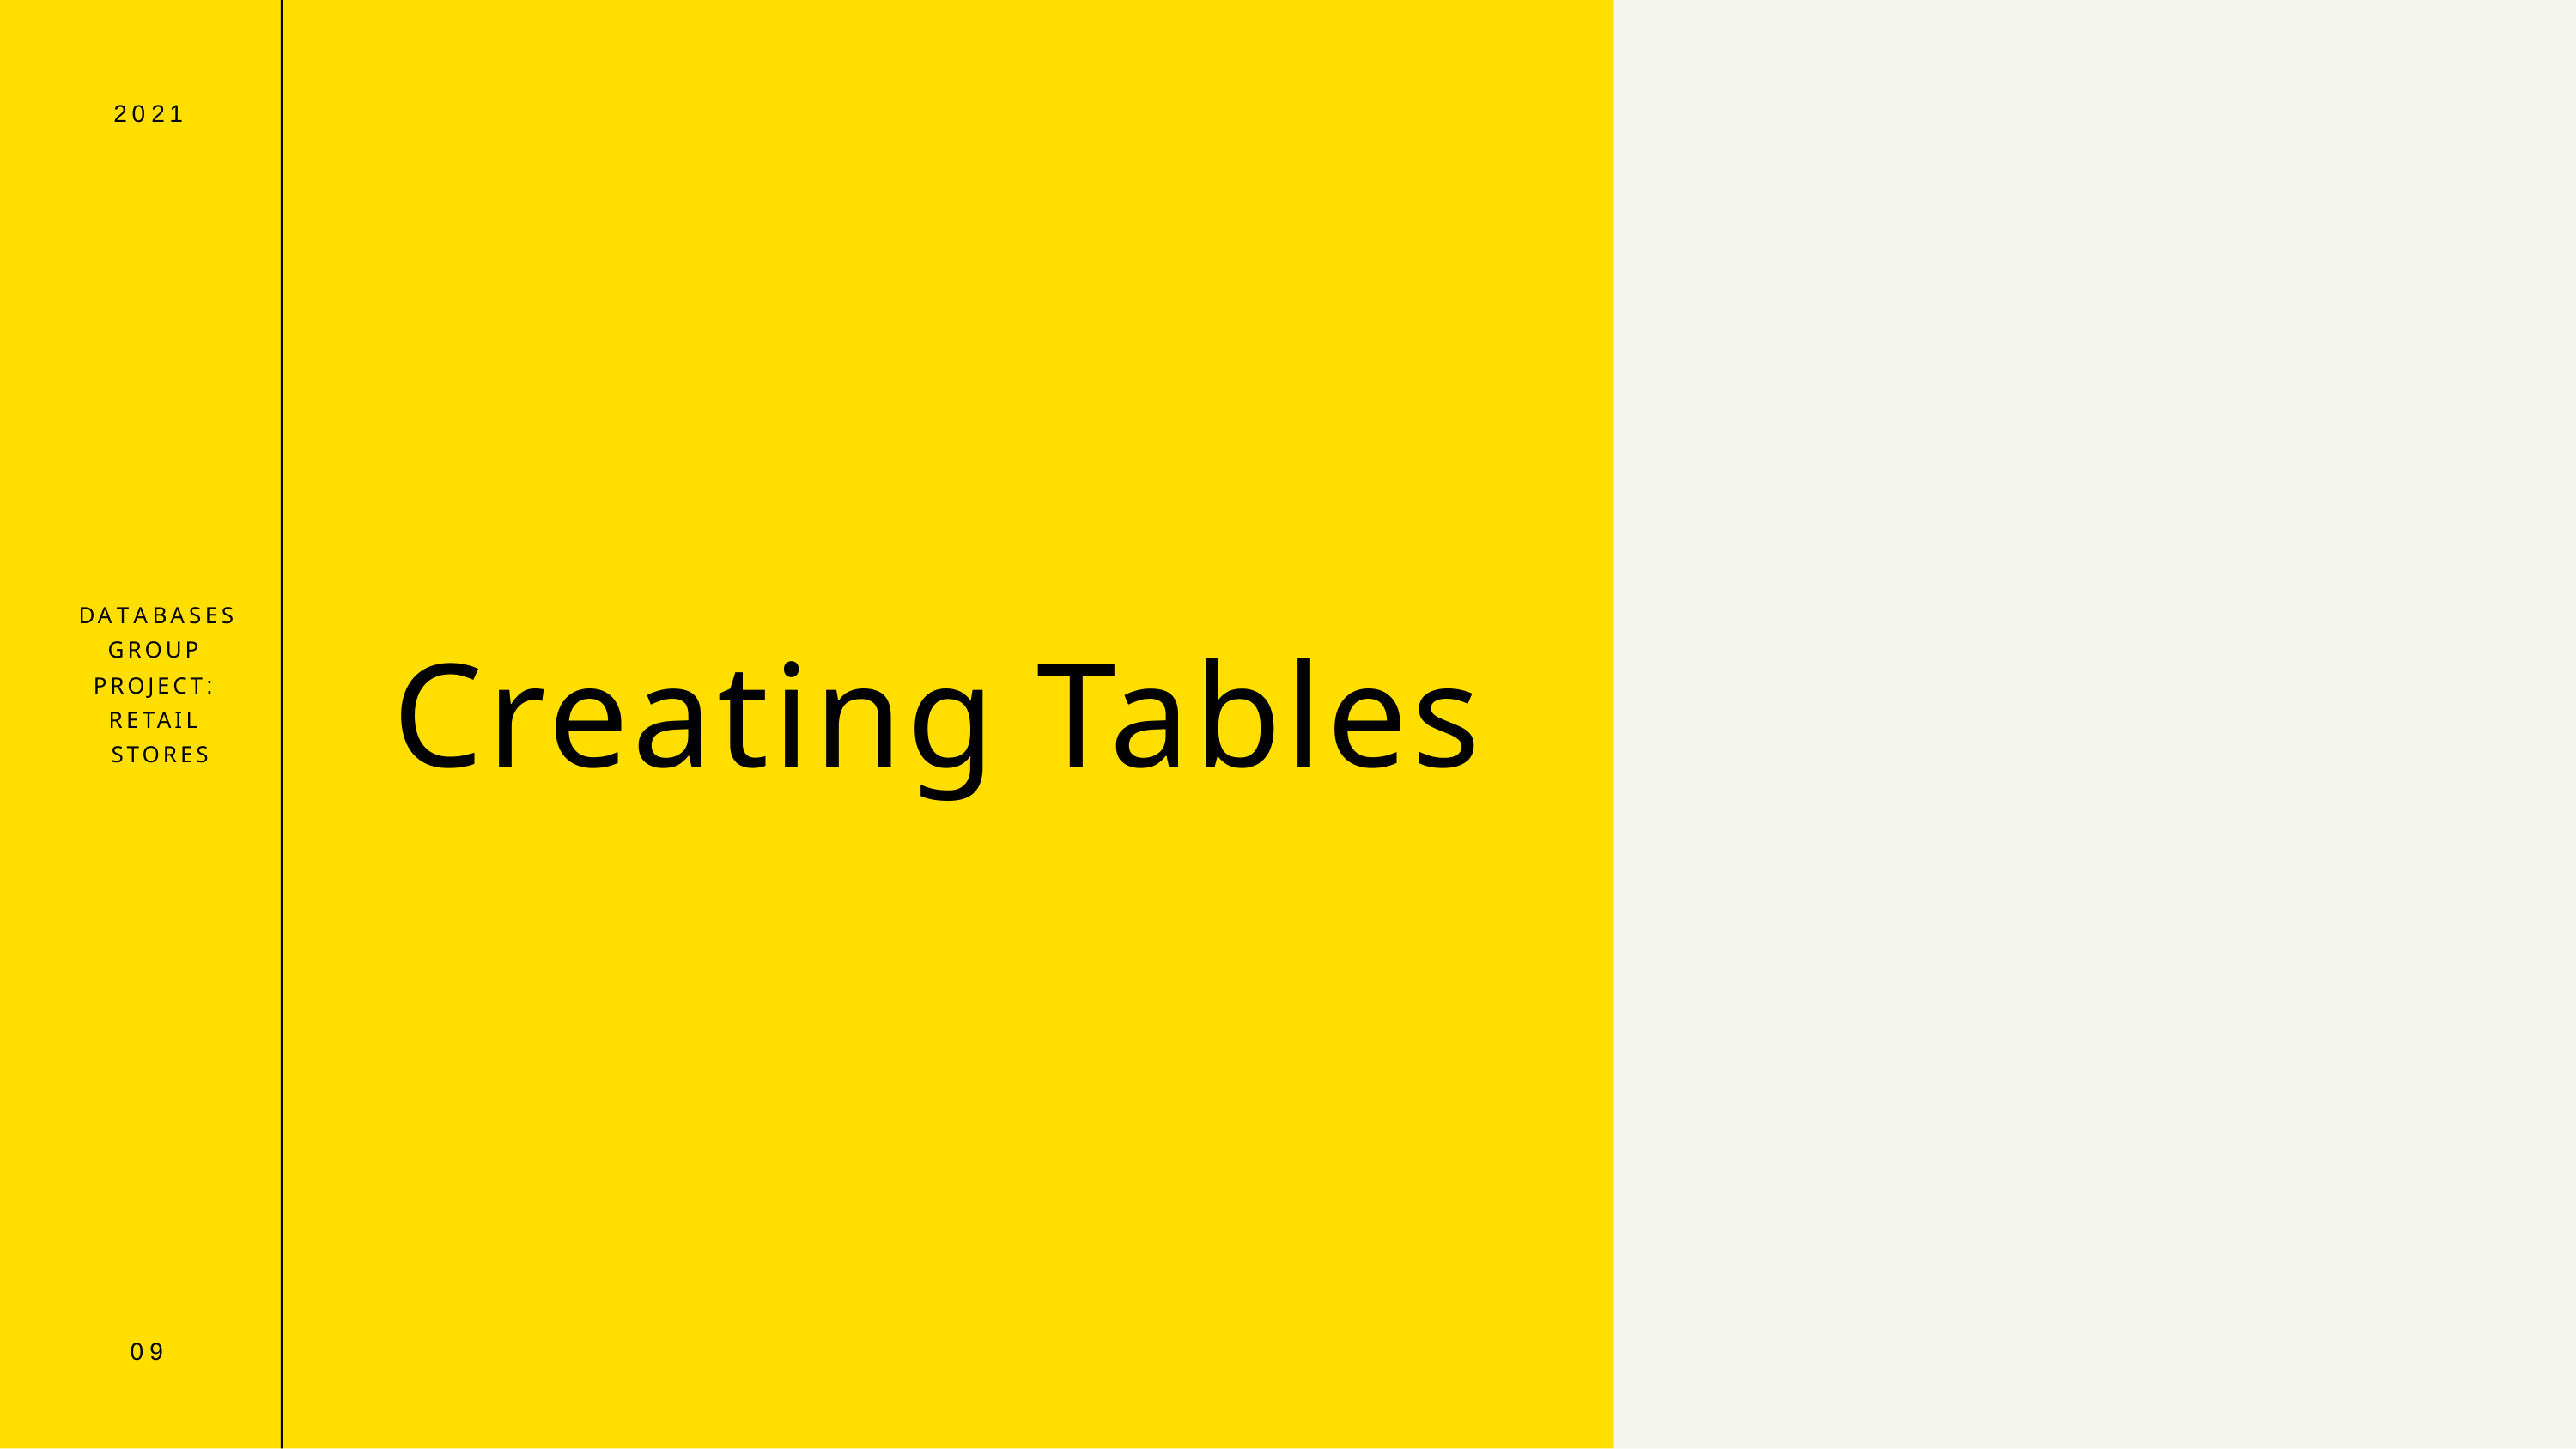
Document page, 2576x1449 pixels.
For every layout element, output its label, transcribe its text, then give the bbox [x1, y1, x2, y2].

text_box [1614, 0, 2576, 1449]
text_box Creating Tables [391, 621, 1563, 796]
text_box 09 [128, 1339, 167, 1366]
text_box [283, 0, 1614, 1449]
text_box 2021 [112, 96, 184, 127]
title DATABASES GROUP PROJECT: RETAIL STORES [71, 591, 247, 837]
text_box [0, 0, 280, 1449]
text_box [280, 0, 283, 1449]
